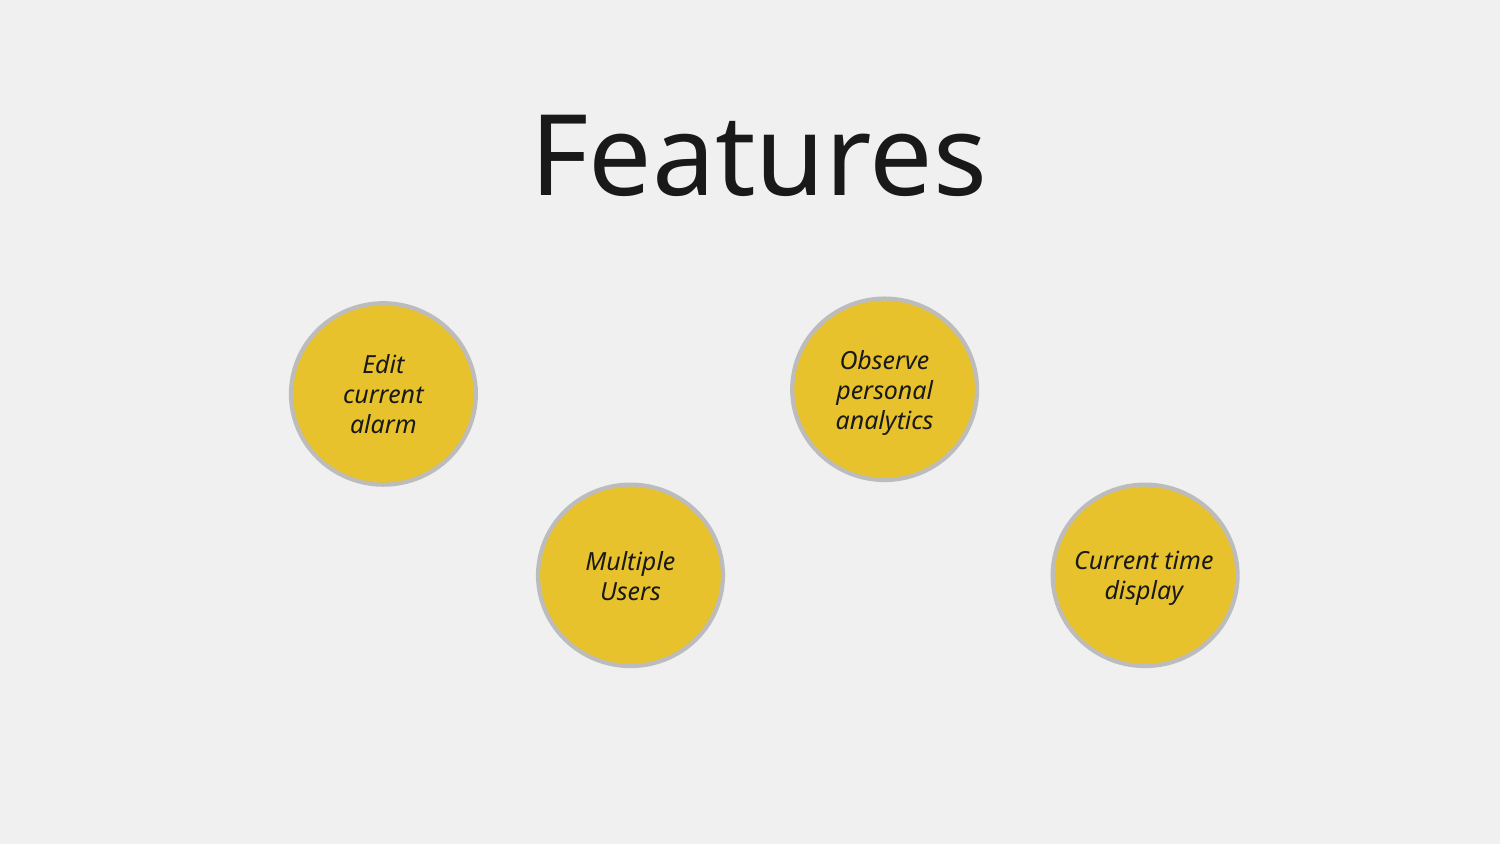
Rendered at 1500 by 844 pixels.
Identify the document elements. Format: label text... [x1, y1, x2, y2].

text_box [1059, 482, 1232, 537]
text_box [1058, 613, 1232, 669]
title Features [481, 67, 1037, 242]
text_box Observe personal analytics [790, 296, 980, 483]
text_box Edit current alarm [288, 301, 478, 487]
text_box Current time display [1046, 537, 1241, 613]
text_box Multiple Users [535, 482, 726, 669]
